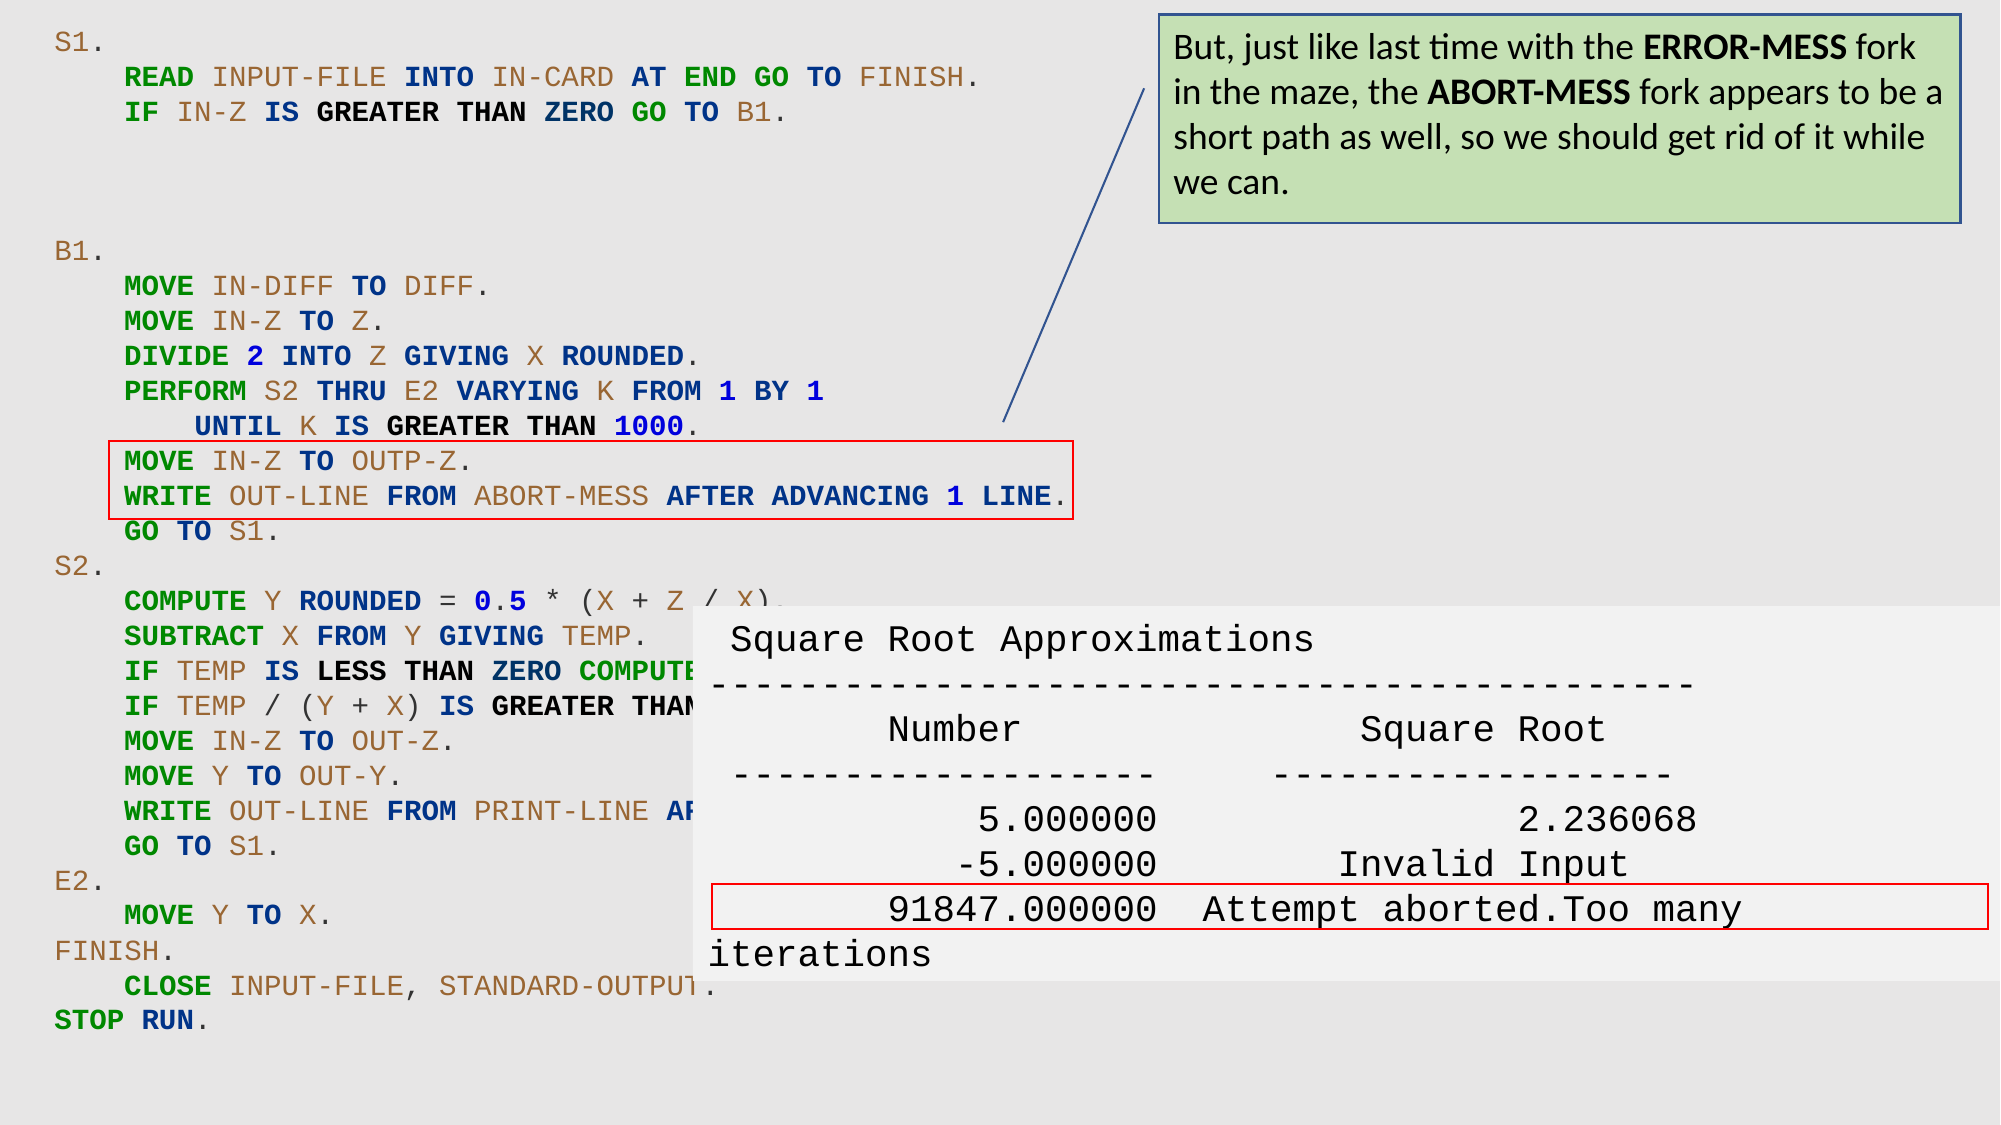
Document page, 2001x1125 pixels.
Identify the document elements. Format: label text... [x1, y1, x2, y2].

text_box But, just like last time with the ERROR-MESS fork in the maze, the ABORT-MESS fork appears to be a short path as well, so we should get rid of it while we can. [1002, 87, 1146, 423]
text_box But, just like last time with the ERROR-MESS fork in the maze, the ABORT-MESS fork appears to be a short path as well, so we should get rid of it while we can. [1158, 13, 1962, 224]
text_box [711, 883, 1989, 930]
text_box [108, 440, 1074, 520]
text_box S1. READ INPUT-FILE INTO IN-CARD AT END GO TO FINISH. IF IN-Z IS GREATER THAN ZERO GO TO B1. MOVE IN-Z TO OT-Z. WRITE OUT-LINE FROM ERROR-MESS AFTER ADVANCING 1 LINE. GO TO S1. B1. MOVE IN-DIFF TO DIFF. MOVE IN-Z TO Z. DIVIDE 2 INTO Z GIVING X ROUNDED. PERFORM S2 THRU E2 VARYING K FROM 1 BY 1 UNTIL K IS GREATER THAN 1000. MOVE IN-Z TO OUTP-Z. WRITE OUT-LINE FROM ABORT-MESS AFTER ADVANCING 1 LINE. GO TO S1. S2. COMPUTE Y ROUNDED = 0.5 * (X + Z / X). SUBTRACT X FROM Y GIVING TEMP. IF TEMP IS LESS THAN ZERO COMPUTE TEMP = - TEMP. IF TEMP / (Y + X) IS GREATER THAN DIFF GO TO E2. MOVE IN-Z TO OUT-Z. MOVE Y TO OUT-Y. WRITE OUT-LINE FROM PRINT-LINE AFTER ADVANCING 1 LINE. GO TO S1. E2. MOVE Y TO X. FINISH. CLOSE INPUT-FILE, STANDARD-OUTPUT. STOP RUN. [39, 14, 1386, 1044]
text_box Square Root Approximations -------------------------------------------- Number Square Root ------------------- ------------------ 5.000000 2.236068 -5.000000 Invalid Input 91847.000000 Attempt aborted.Too many iterations [692, 606, 2000, 981]
